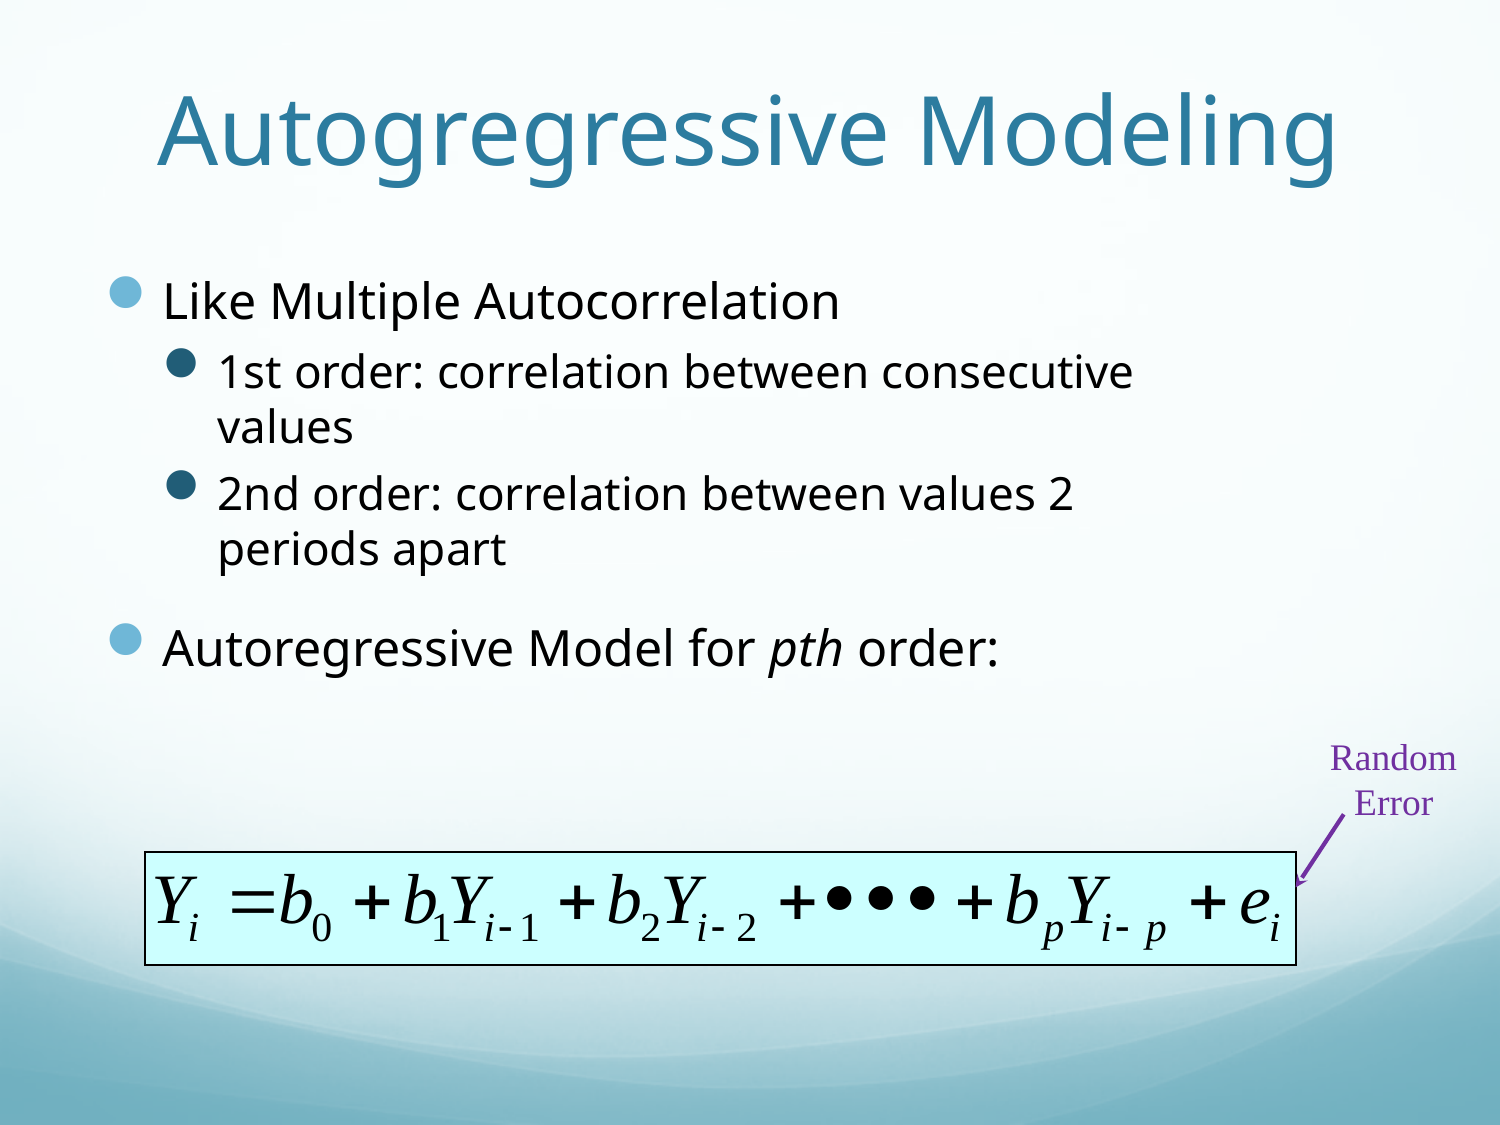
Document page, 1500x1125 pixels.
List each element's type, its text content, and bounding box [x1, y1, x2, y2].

title Autogregressive Modeling [90, 17, 1410, 237]
list Like Multiple Autocorrelation 1st order: correlation between consecutive values 2nd order: correlation between values 2 periods apart Autoregressive Model for pth order: [90, 262, 1410, 975]
text_box Random Error [1287, 725, 1500, 830]
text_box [145, 851, 1297, 965]
